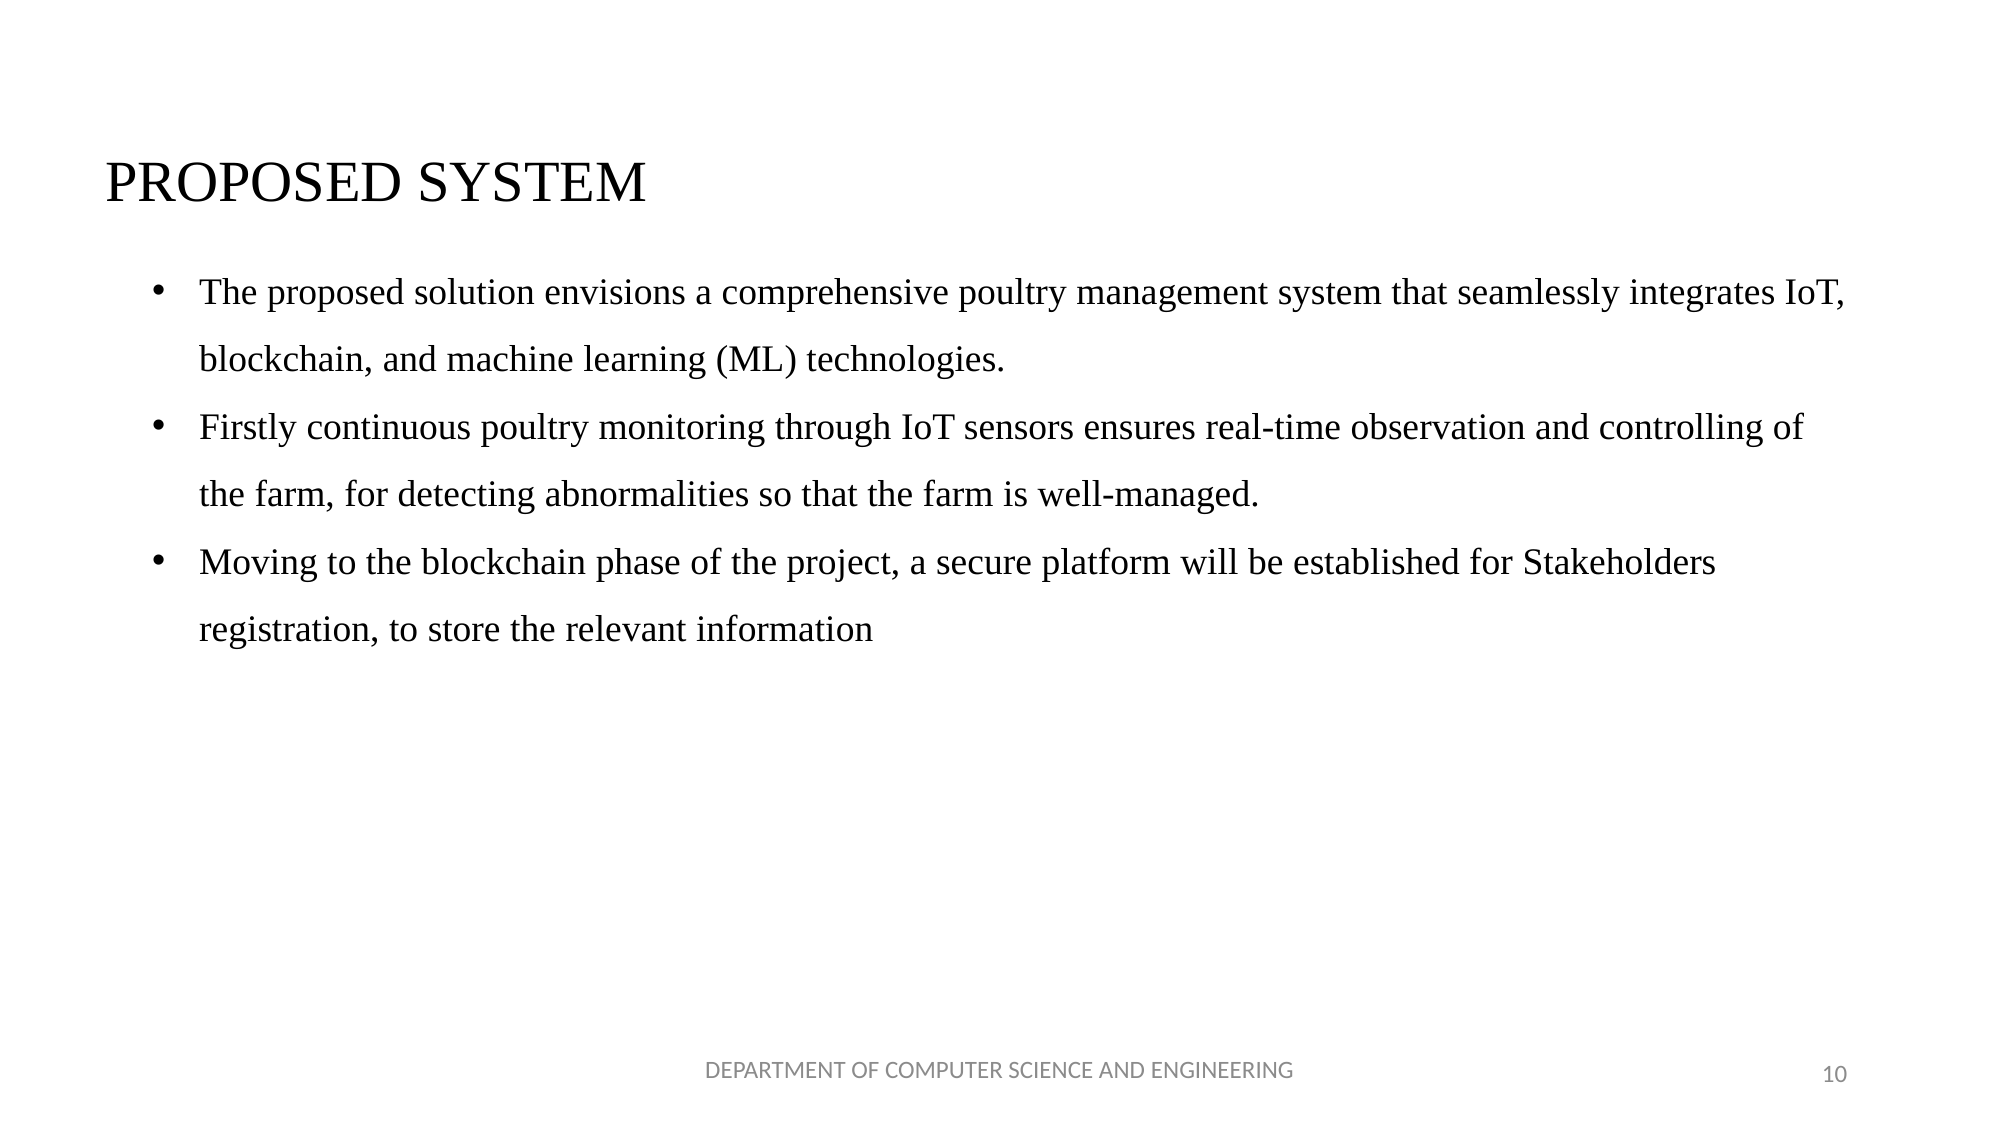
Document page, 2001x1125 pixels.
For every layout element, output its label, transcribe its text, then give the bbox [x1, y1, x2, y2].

text_box [1412, 1042, 1863, 1103]
text_box [662, 1016, 1338, 1125]
text_box The proposed solution envisions a comprehensive poultry management system that seamlessly integrates IoT, blockchain, and machine learning (ML) technologies. Firstly continuous poultry monitoring through IoT sensors ensures real-time observation and controlling of the farm, for detecting abnormalities so that the farm is well-managed. Moving to the blockchain phase of the project, a secure platform will be established for Stakeholders registration, to store the relevant information [137, 236, 1863, 657]
text_box PROPOSED SYSTEM [90, 101, 1816, 263]
